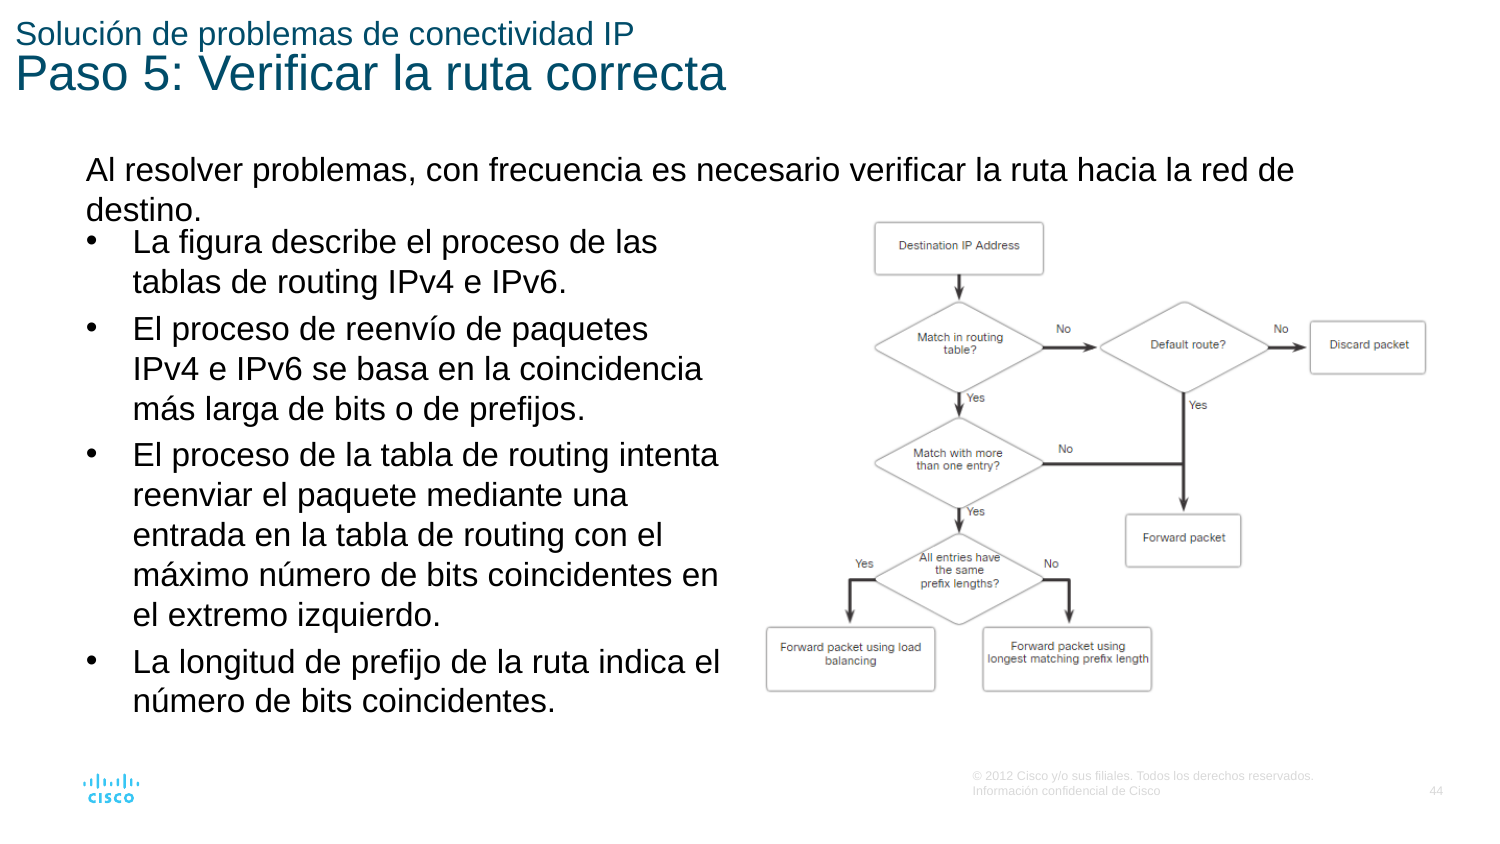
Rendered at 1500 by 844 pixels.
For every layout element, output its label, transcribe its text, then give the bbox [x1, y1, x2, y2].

list Al resolver problemas, con frecuencia es necesario verificar la ruta hacia la red de destino. [70, 140, 1430, 202]
title Solución de problemas de conectividad IP Paso 5: Verificar la ruta correcta [0, 0, 1369, 121]
picture [762, 216, 1430, 697]
text_box La figura describe el proceso de las tablas de routing IPv4 e IPv6. El proceso de reenvío de paquetes IPv4 e IPv6 se basa en la coincidencia más larga de bits o de prefijos. El proceso de la tabla de routing intenta reenviar el paquete mediante una entrada en la tabla de routing con el máximo número de bits coincidentes en el extremo izquierdo. La longitud de prefijo de la ruta indica el número de bits coincidentes. [70, 213, 738, 665]
